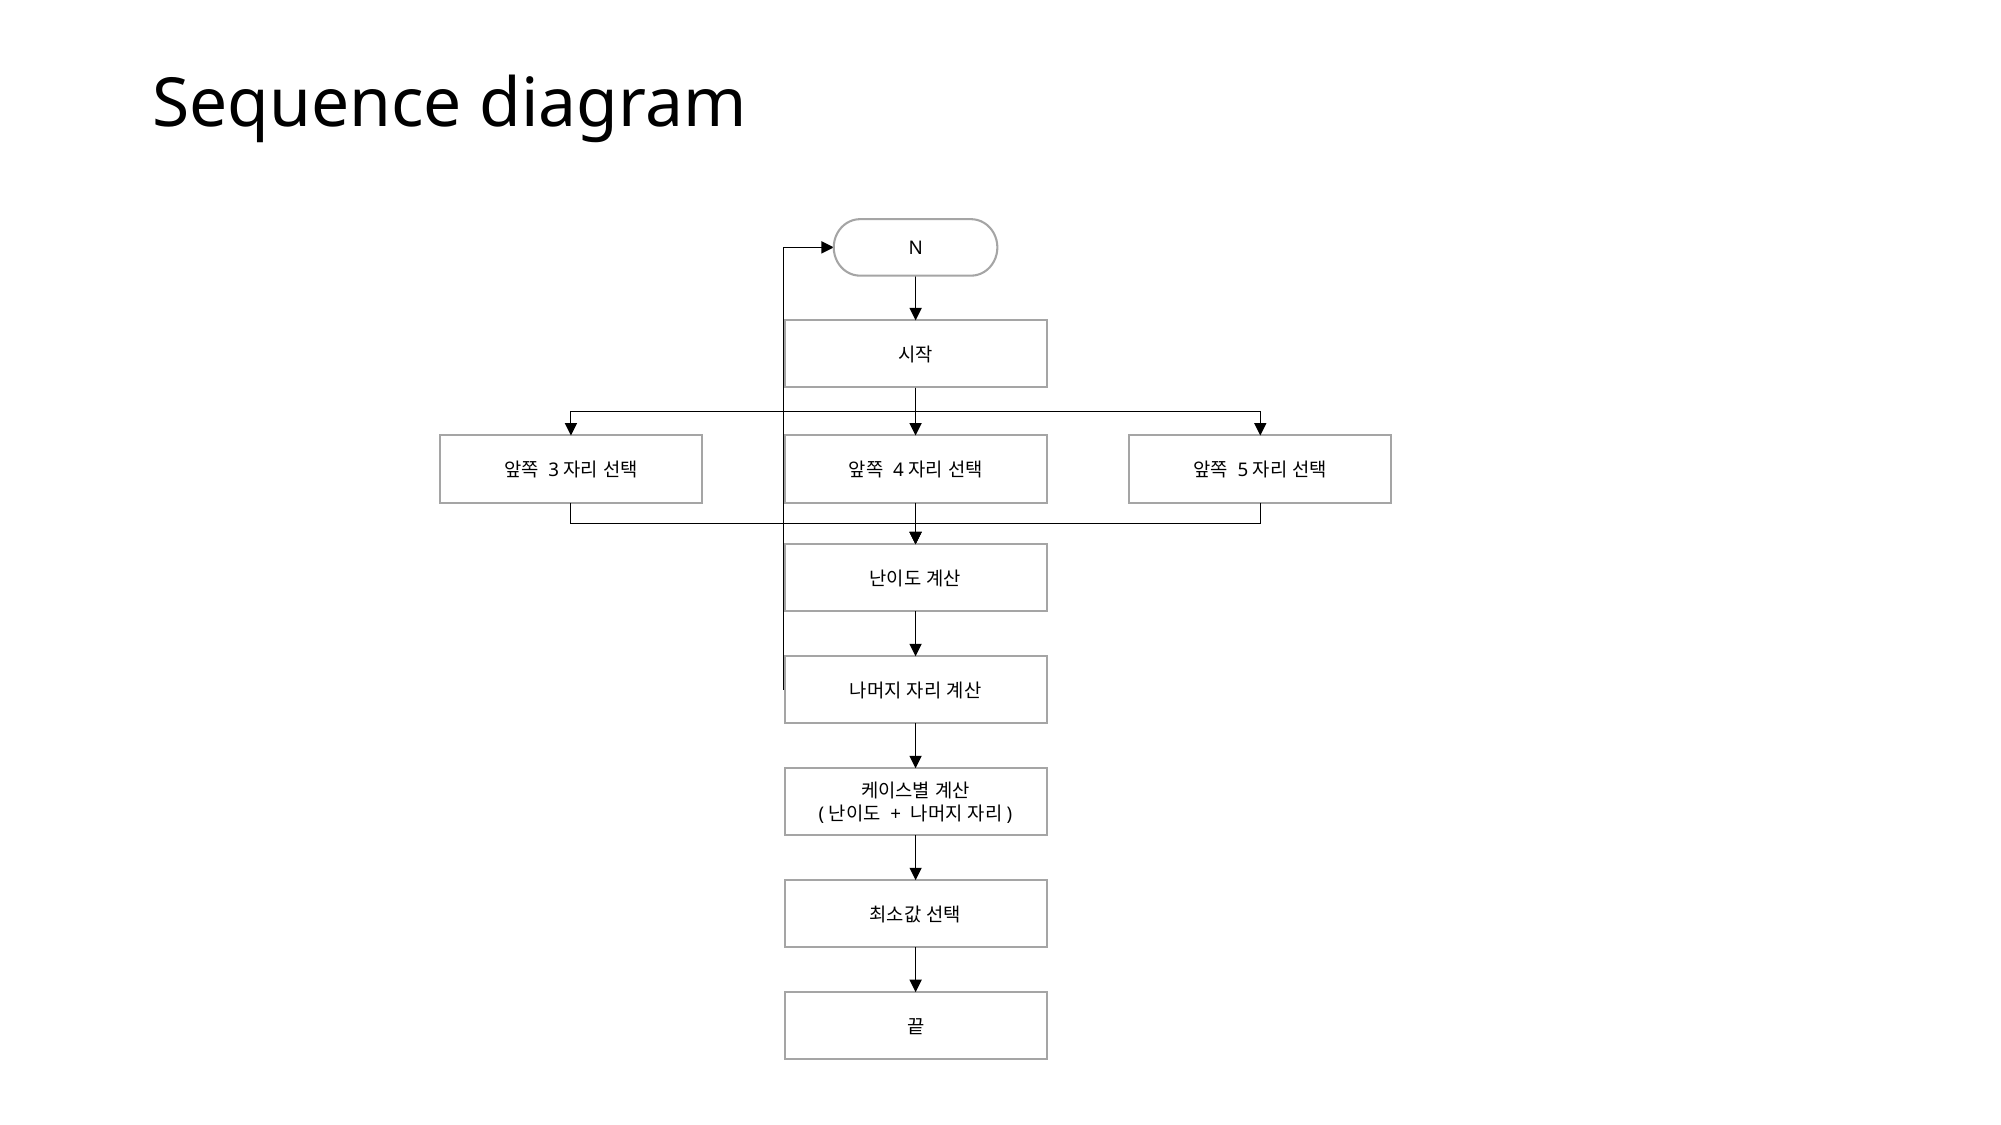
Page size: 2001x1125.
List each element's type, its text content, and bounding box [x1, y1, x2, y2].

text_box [439, 219, 1392, 1060]
title Sequence diagram [137, 59, 1863, 149]
